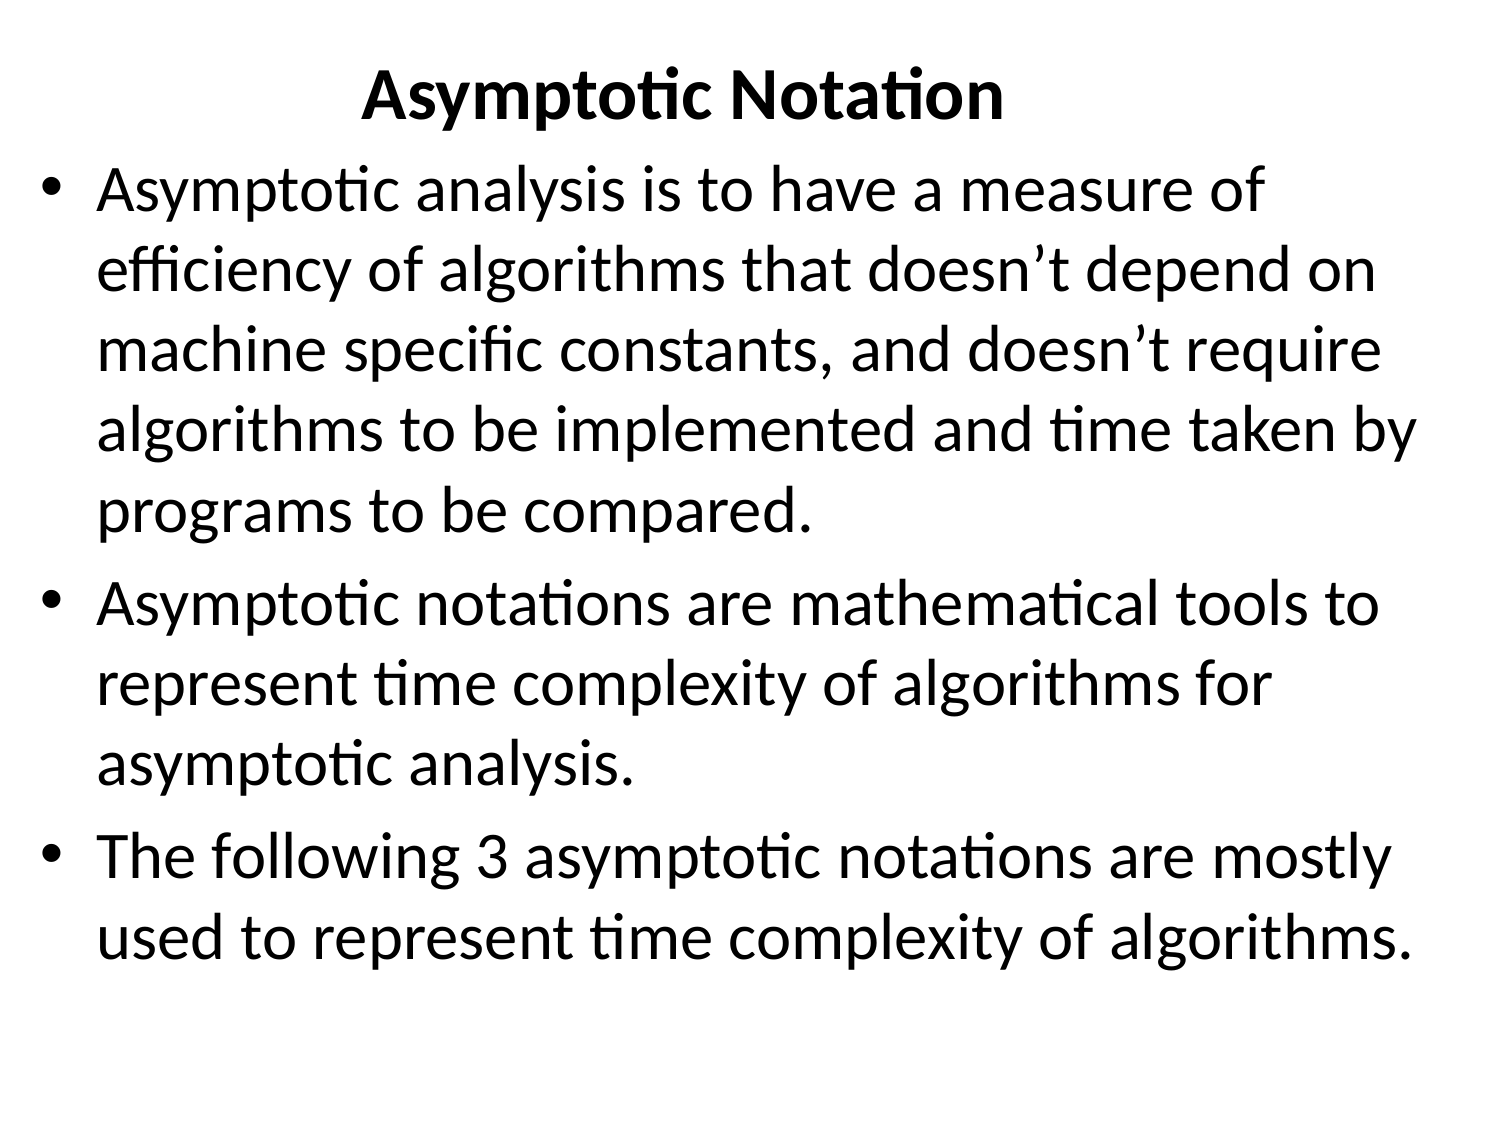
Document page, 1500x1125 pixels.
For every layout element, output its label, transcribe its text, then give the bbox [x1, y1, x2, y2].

text_box Asymptotic Notation [187, 37, 1113, 143]
list Asymptotic analysis is to have a measure of efficiency of algorithms that doesn’t depend on machine specific constants, and doesn’t require algorithms to be implemented and time taken by programs to be compared. Asymptotic notations are mathematical tools to represent time complexity of algorithms for asymptotic analysis. The following 3 asymptotic notations are mostly used to represent time complexity of algorithms. [24, 137, 1463, 1088]
